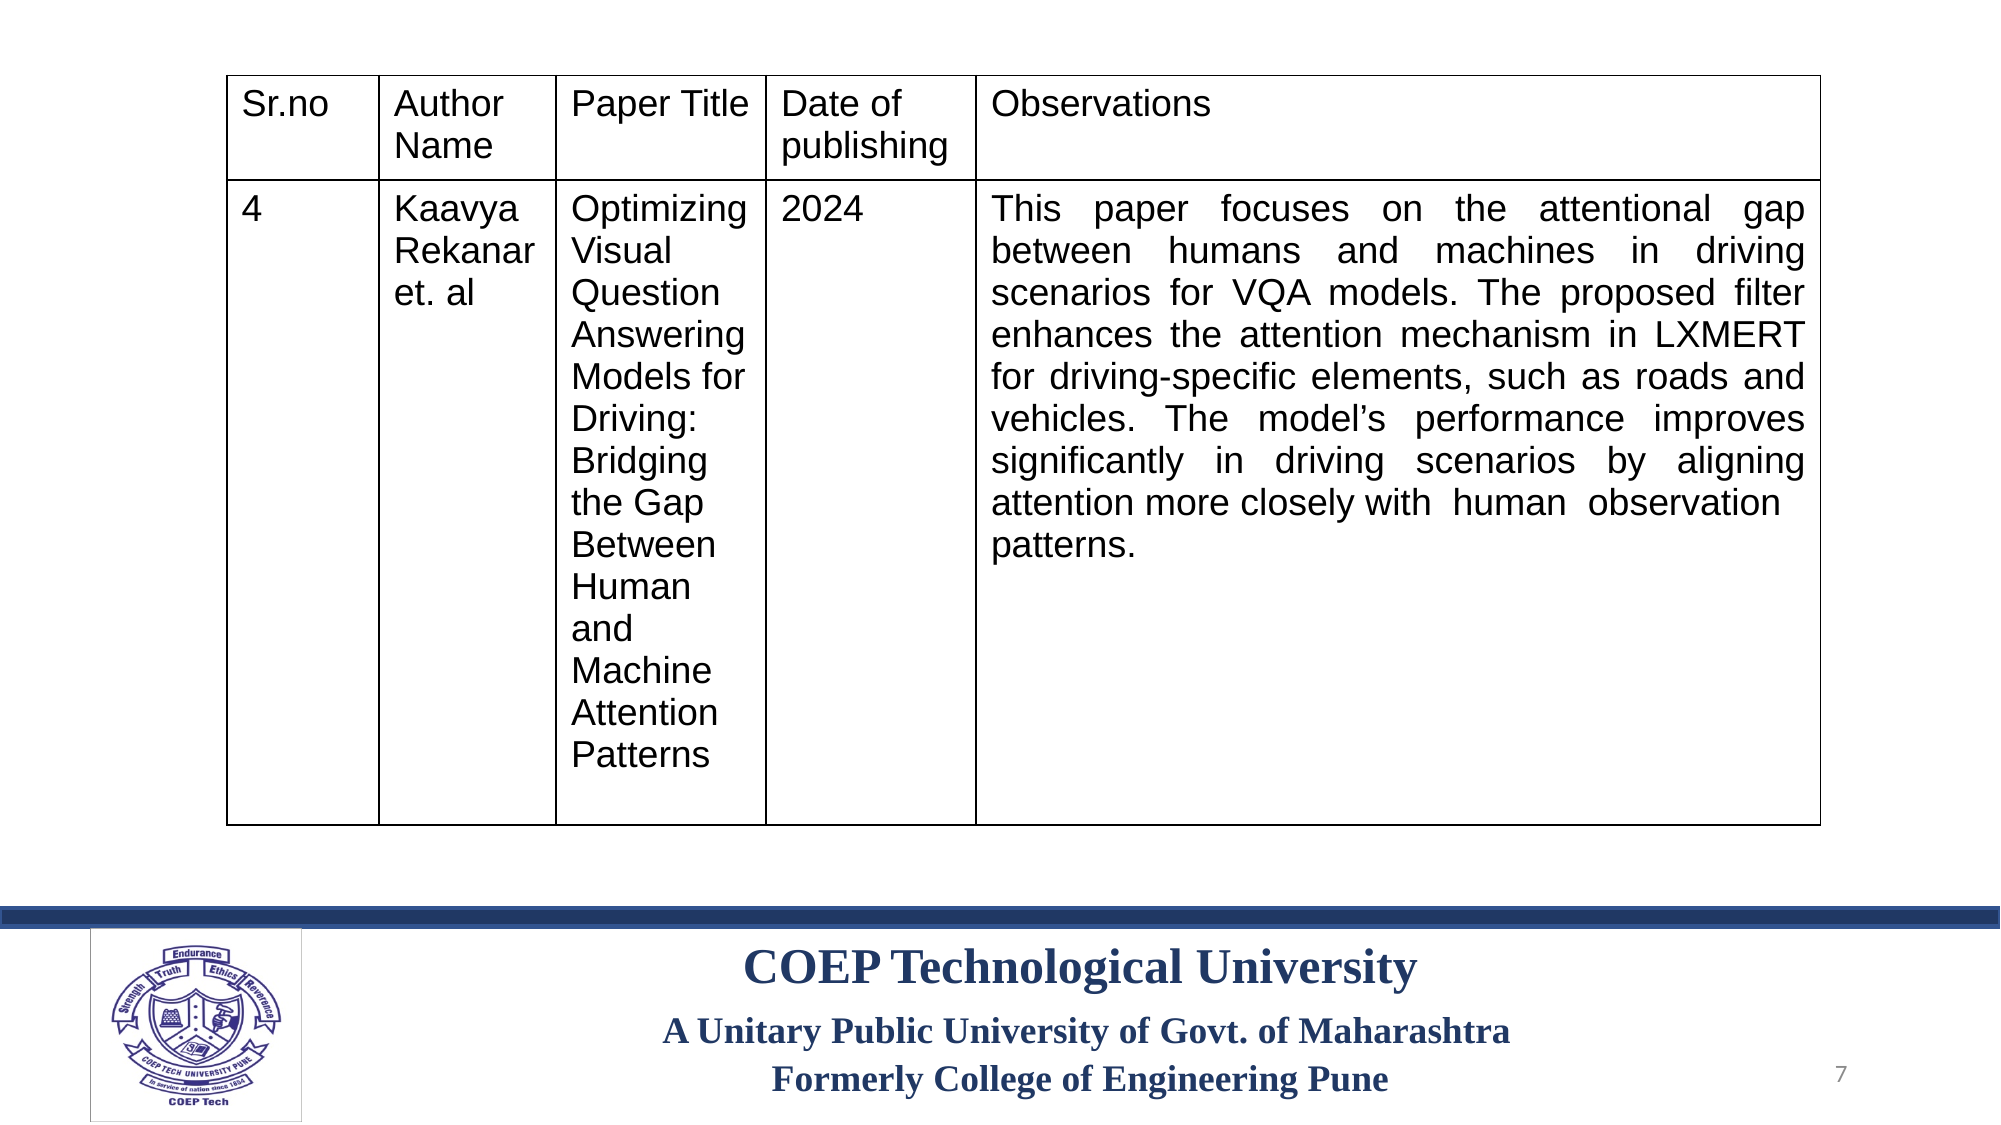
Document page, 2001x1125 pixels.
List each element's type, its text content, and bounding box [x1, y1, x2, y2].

table_header Author Name [380, 76, 555, 179]
table_cell 2024 [767, 181, 975, 824]
table_header Date of publishing [767, 76, 975, 179]
table_header Sr.no [228, 76, 378, 179]
table_cell 4 [228, 181, 378, 824]
table_header Paper Title [557, 76, 765, 179]
picture [90, 928, 302, 1122]
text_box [0, 907, 2000, 1107]
table_cell Optimizing Visual Question Answering Models for Driving: Bridging the Gap Between Human and Machine Attention Patterns [557, 181, 765, 824]
table_cell Kaavya Rekanar et. al [380, 181, 555, 824]
table_header Observations [977, 76, 1820, 179]
table_cell This paper focuses on the attentional gap between humans and machines in driving scenarios for VQA models. The proposed filter enhances the attention mechanism in LXMERT for driving-specific elements, such as roads and vehicles. The model’s performance improves significantly in driving scenarios by aligning attention more closely with human observation patterns. [977, 181, 1820, 824]
